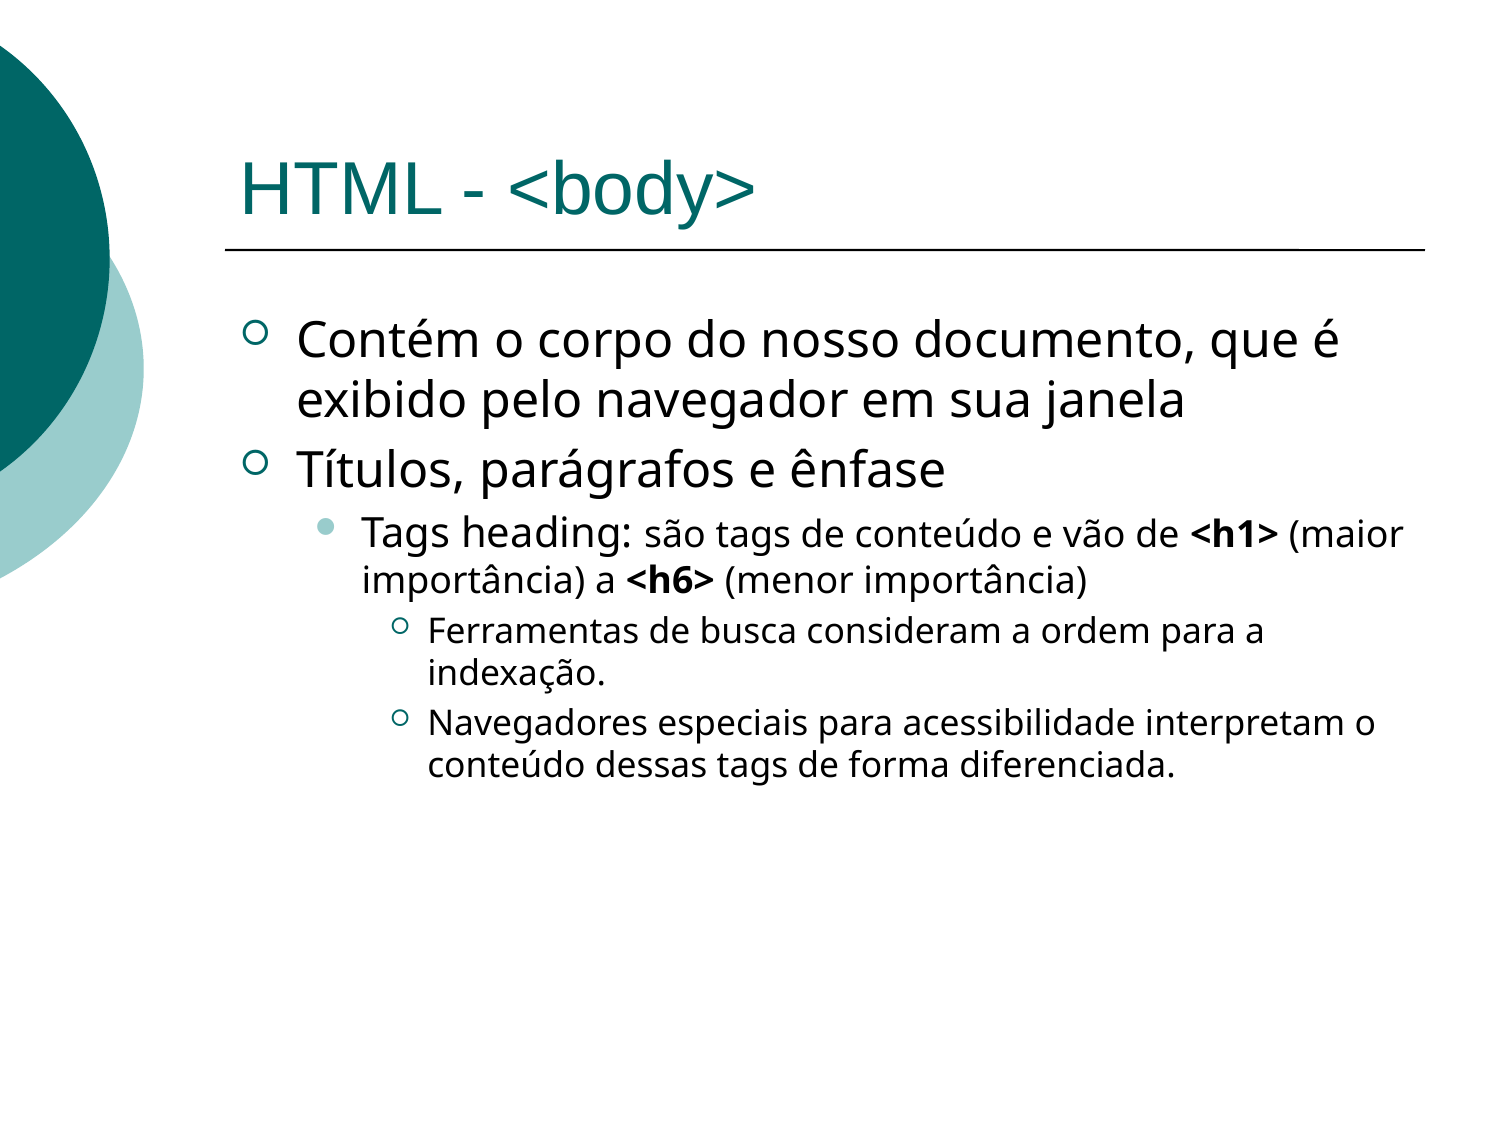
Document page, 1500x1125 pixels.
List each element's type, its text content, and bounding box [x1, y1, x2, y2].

title HTML - <body> [224, 49, 1425, 237]
list Contém o corpo do nosso documento, que é exibido pelo navegador em sua janela Títulos, parágrafos e ênfase Tags heading: são tags de conteúdo e vão de <h1> (maior importância) a <h6> (menor importância) Ferramentas de busca consideram a ordem para a indexação. Navegadores especiais para acessibilidade interpretam o conteúdo dessas tags de forma diferenciada. [224, 299, 1425, 975]
